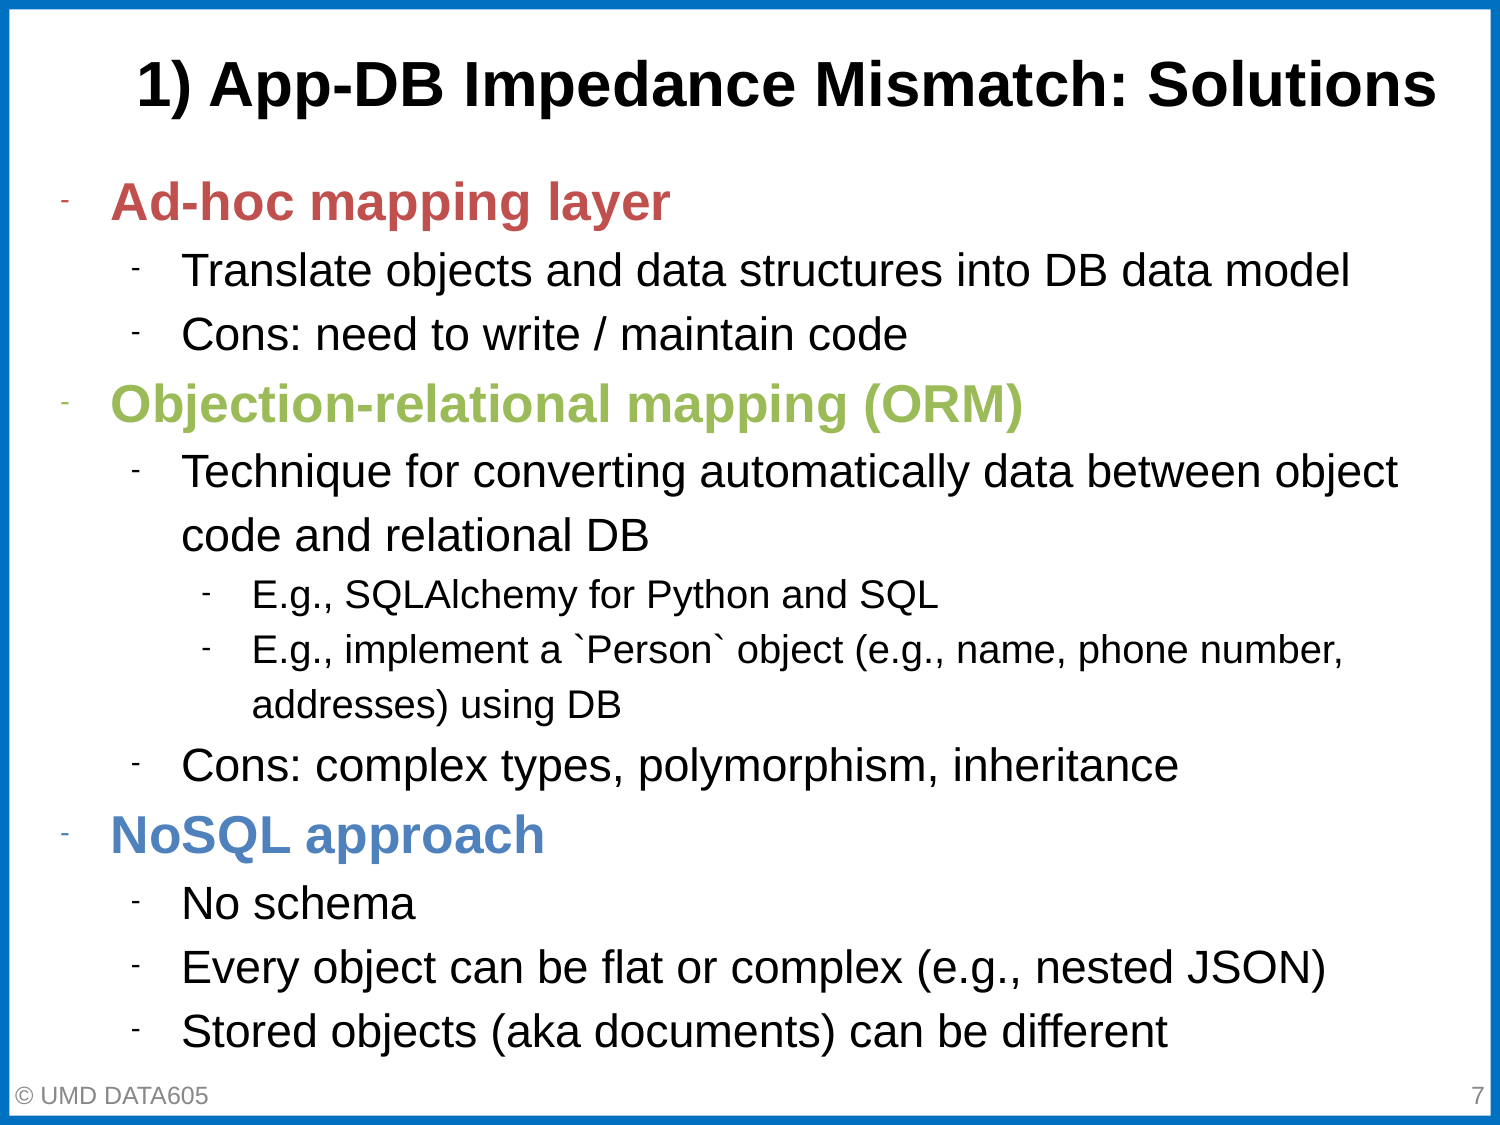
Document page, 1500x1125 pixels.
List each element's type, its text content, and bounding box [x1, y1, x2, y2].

slide_number ‹#› [1149, 1065, 1500, 1125]
list Ad-hoc mapping layer Translate objects and data structures into DB data model Cons: need to write / maintain code Objection-relational mapping (ORM) Technique for converting automatically data between object code and relational DB E.g., SQLAlchemy for Python and SQL E.g., implement a `Person` object (e.g., name, phone number, addresses) using DB Cons: complex types, polymorphism, inheritance NoSQL approach No schema Every object can be flat or complex (e.g., nested JSON) Stored objects (aka documents) can be different [24, 149, 1475, 1073]
title 1) App-DB Impedance Mismatch: Solutions [24, 24, 1475, 138]
